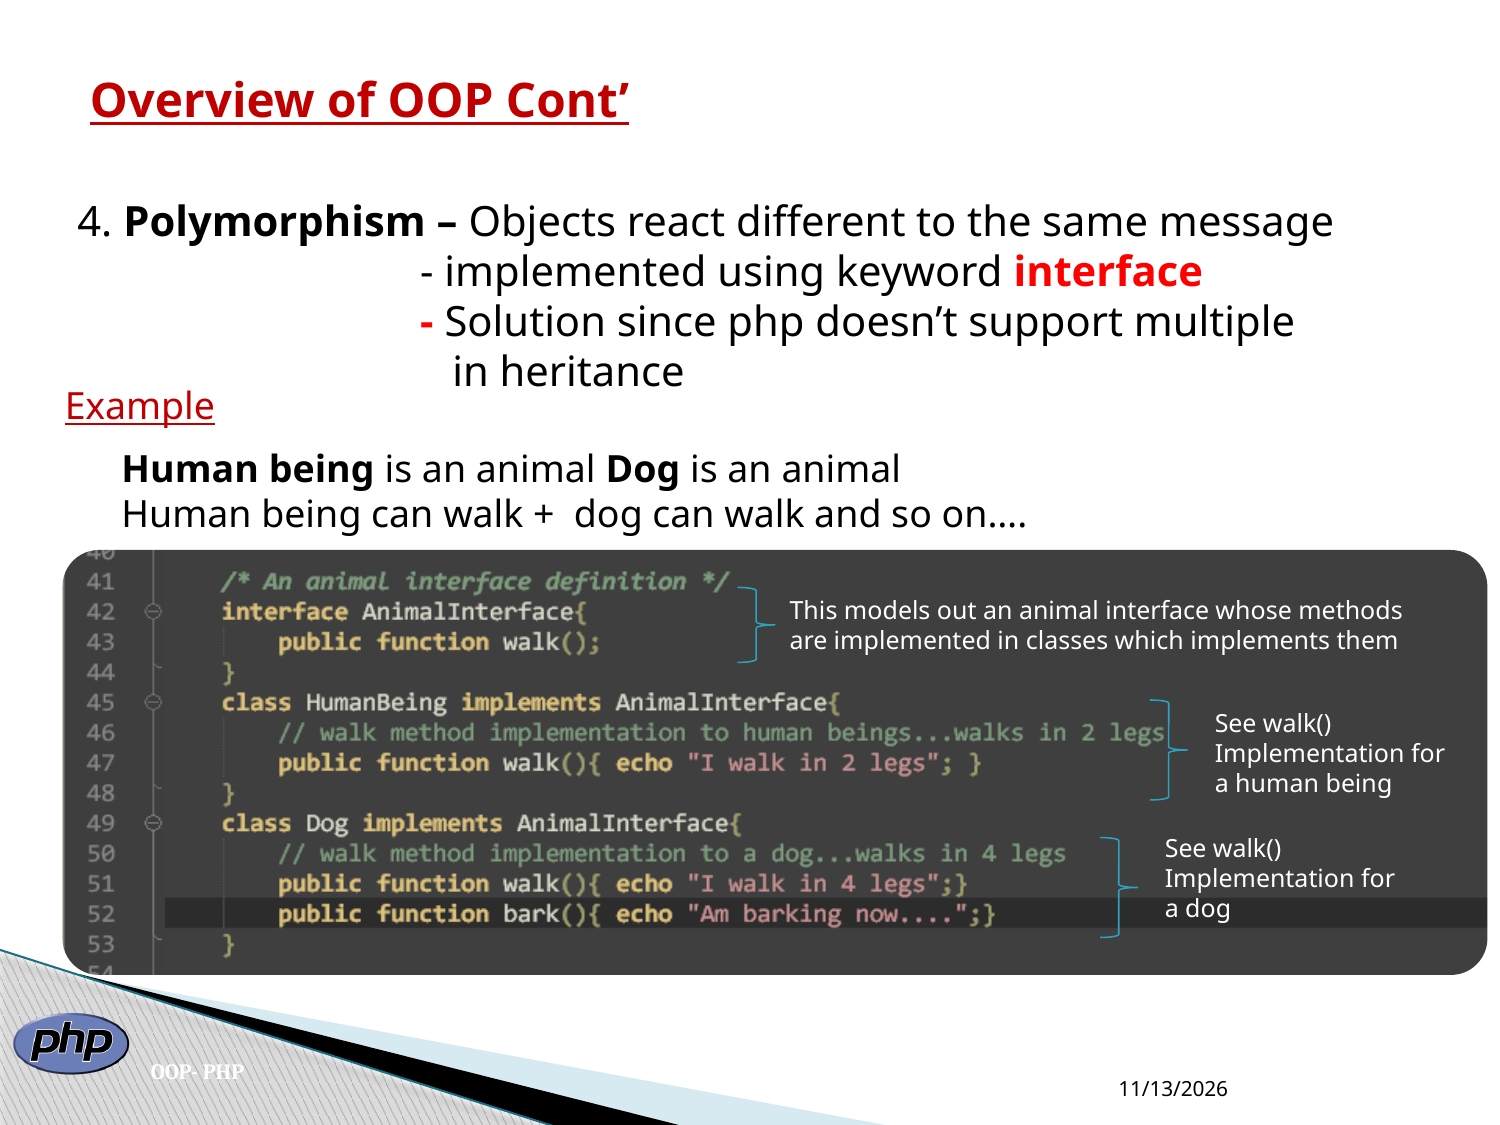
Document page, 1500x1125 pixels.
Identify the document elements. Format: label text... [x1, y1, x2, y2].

text_box Human being is an animal Dog is an animal Human being can walk + dog can walk and so on…. [106, 437, 1044, 543]
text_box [12, 1012, 263, 1101]
text_box Example [50, 374, 237, 435]
text_box 4. Polymorphism – Objects react different to the same message - implemented using keyword interface - Solution since php doesn’t support multiple in heritance [62, 187, 1438, 403]
picture [62, 549, 1488, 976]
title Overview of OOP Cont’ [75, 62, 1425, 187]
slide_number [1103, 1051, 1419, 1112]
